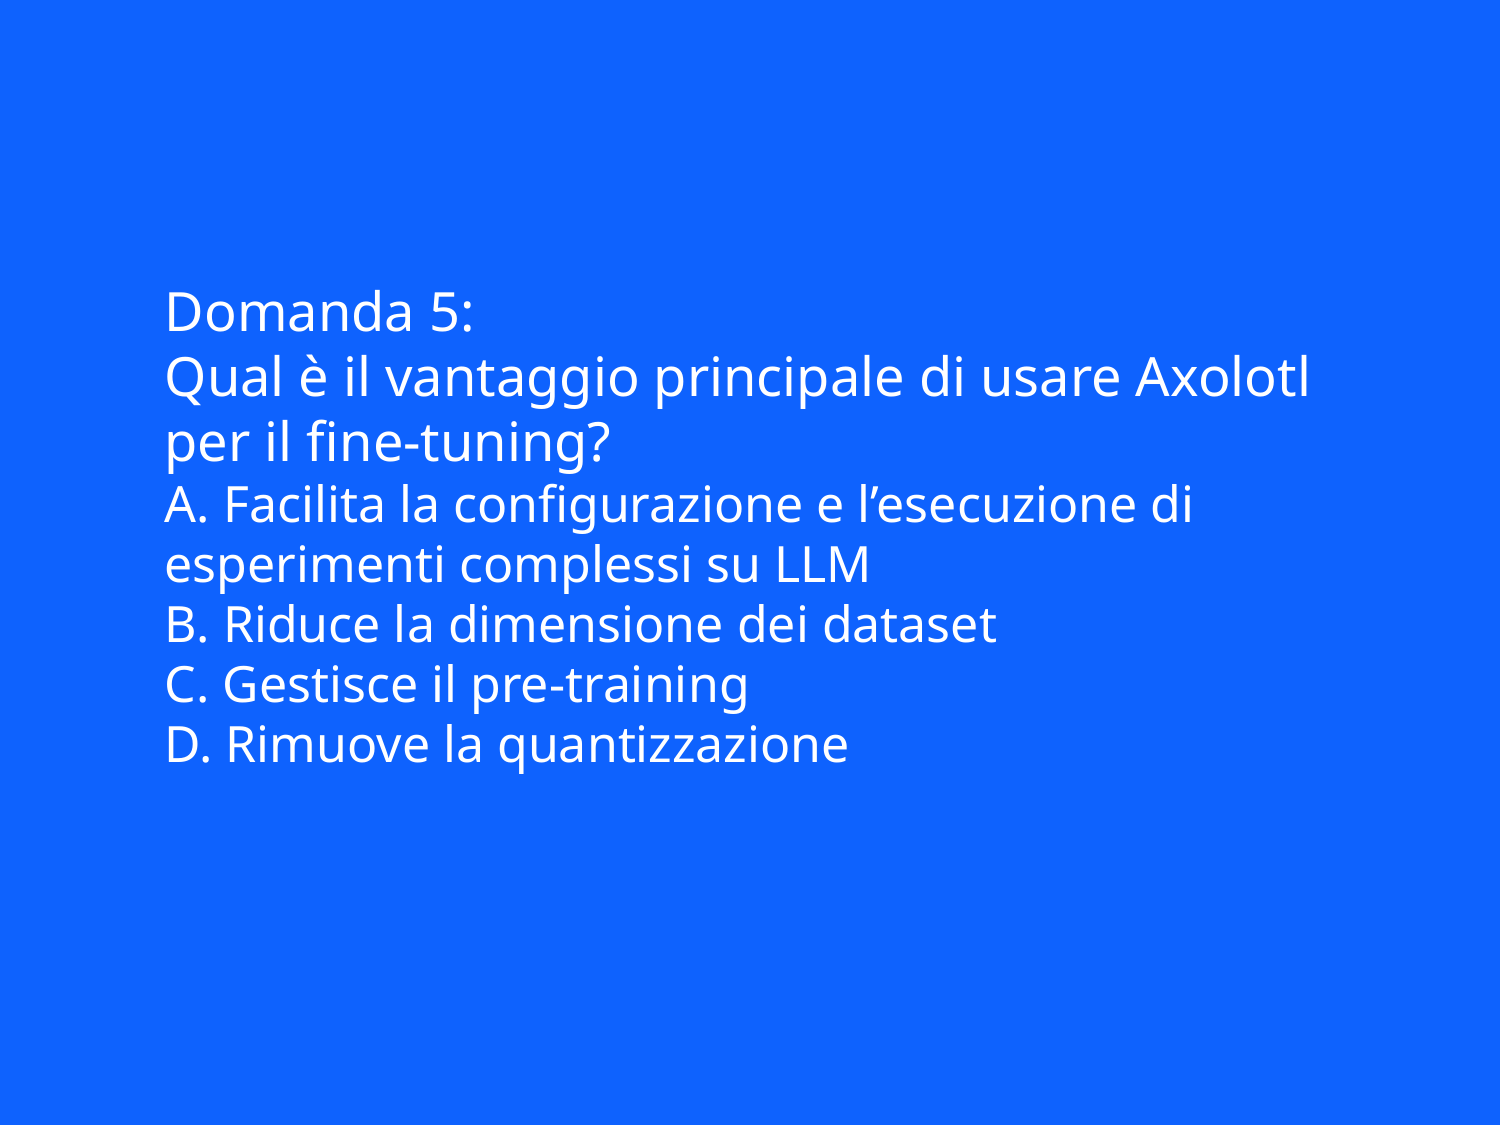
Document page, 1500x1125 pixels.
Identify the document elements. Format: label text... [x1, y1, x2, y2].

text_box Domanda 5: Qual è il vantaggio principale di usare Axolotl per il fine-tuning? A. Facilita la configurazione e l’esecuzione di esperimenti complessi su LLM B. Riduce la dimensione dei dataset C. Gestisce il pre-training D. Rimuove la quantizzazione [149, 224, 1350, 780]
